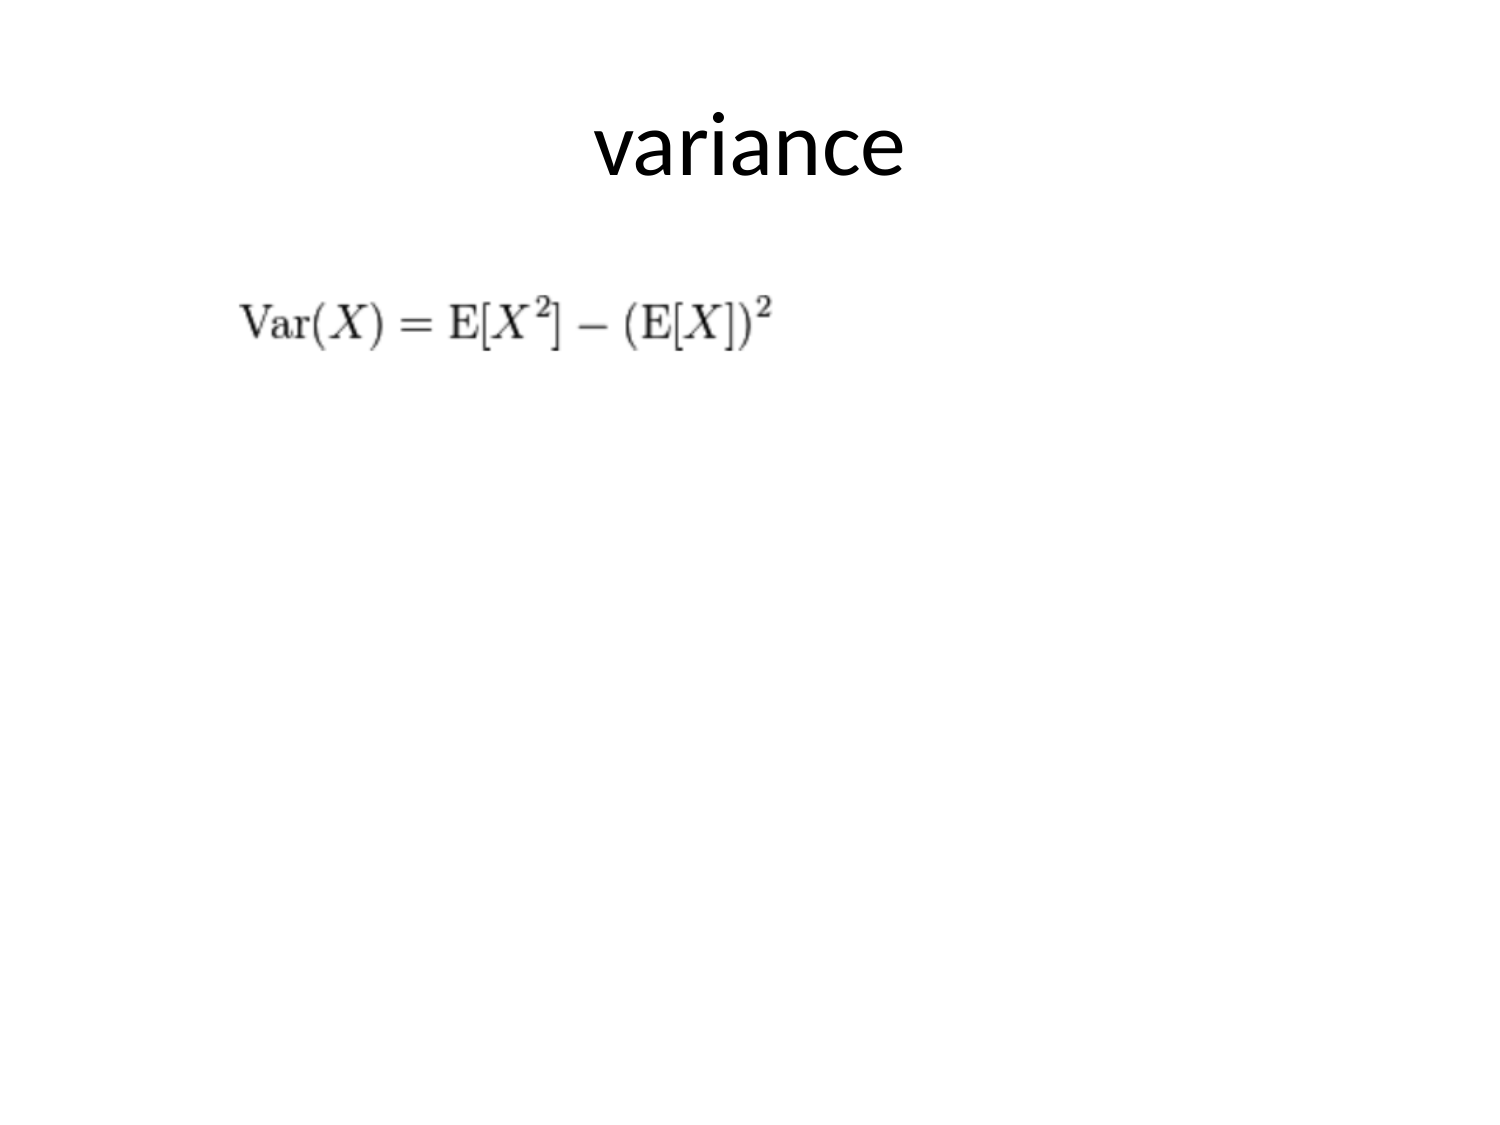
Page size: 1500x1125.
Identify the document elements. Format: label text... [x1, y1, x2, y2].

title variance [75, 45, 1425, 233]
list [229, 278, 776, 367]
